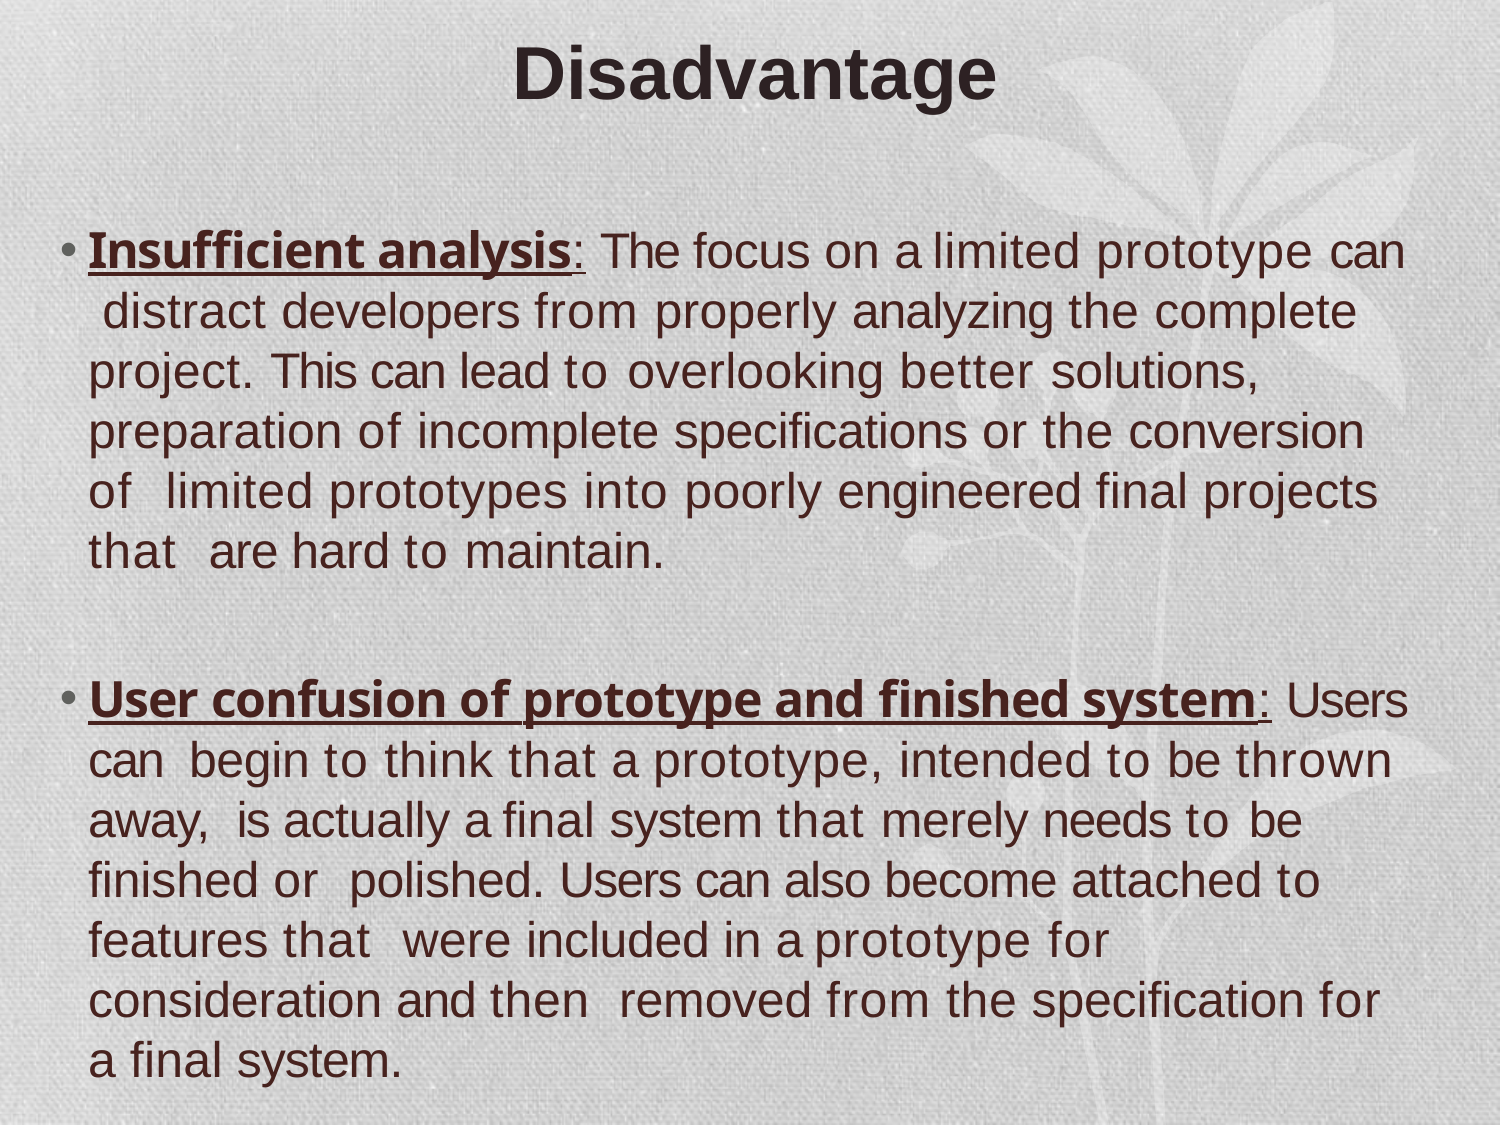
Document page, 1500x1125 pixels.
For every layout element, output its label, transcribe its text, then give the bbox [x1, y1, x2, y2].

picture [0, 0, 1500, 1125]
text_box Insufficient analysis: The focus on a limited prototype can distract developers from properly analyzing the complete project. This can lead to overlooking better solutions, preparation of incomplete specifications or the conversion of limited prototypes into poorly engineered final projects that are hard to maintain. User confusion of prototype and finished system: Users can begin to think that a prototype, intended to be thrown away, is actually a final system that merely needs to be finished or polished. Users can also become attached to features that were included in a prototype for consideration and then removed from the specification for a final system. [57, 216, 1416, 1088]
title Disadvantage [510, 22, 1002, 213]
